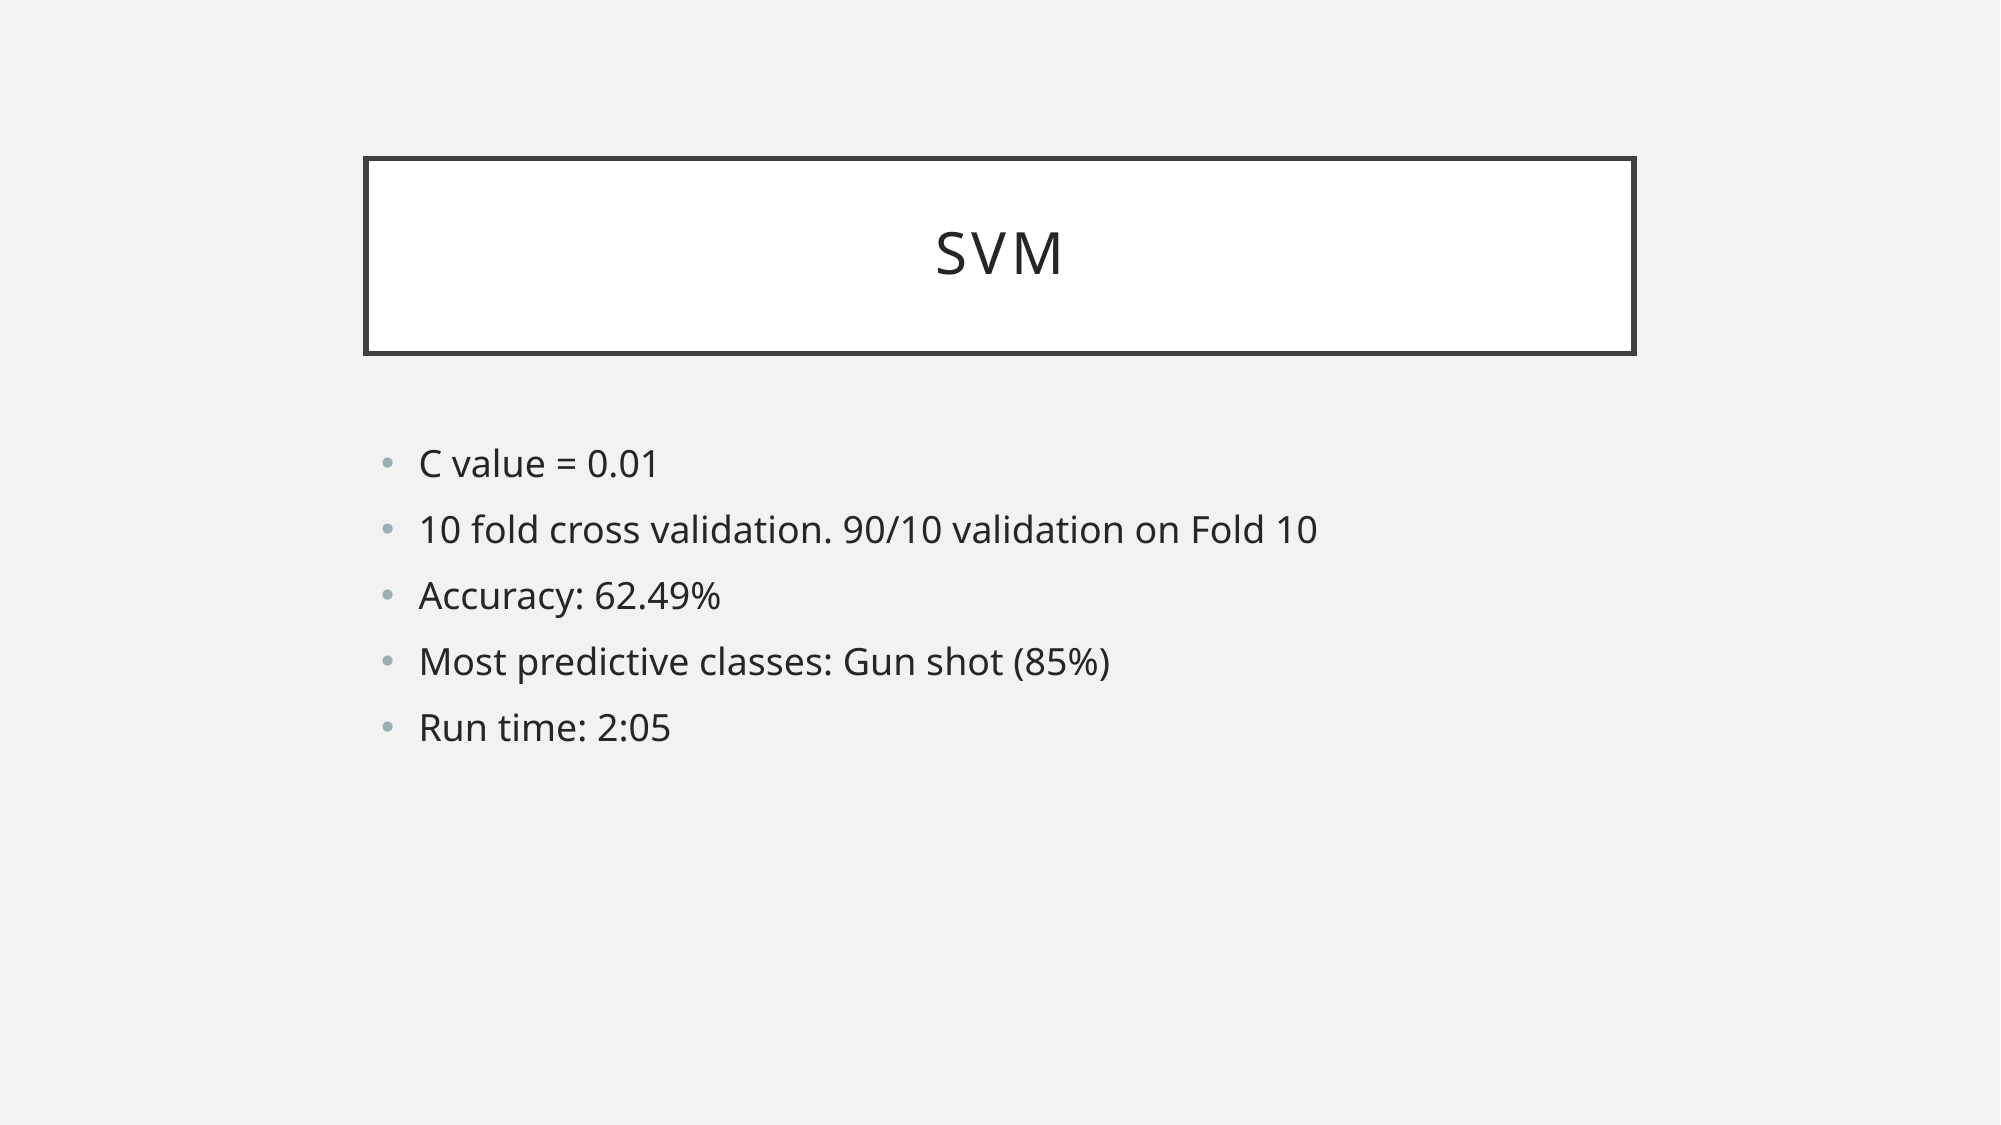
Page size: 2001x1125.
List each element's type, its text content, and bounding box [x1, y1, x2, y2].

title SVM [363, 156, 1637, 356]
list C value = 0.01 10 fold cross validation. 90/10 validation on Fold 10 Accuracy: 62.49% Most predictive classes: Gun shot (85%) Run time: 2:05 [366, 432, 1634, 942]
